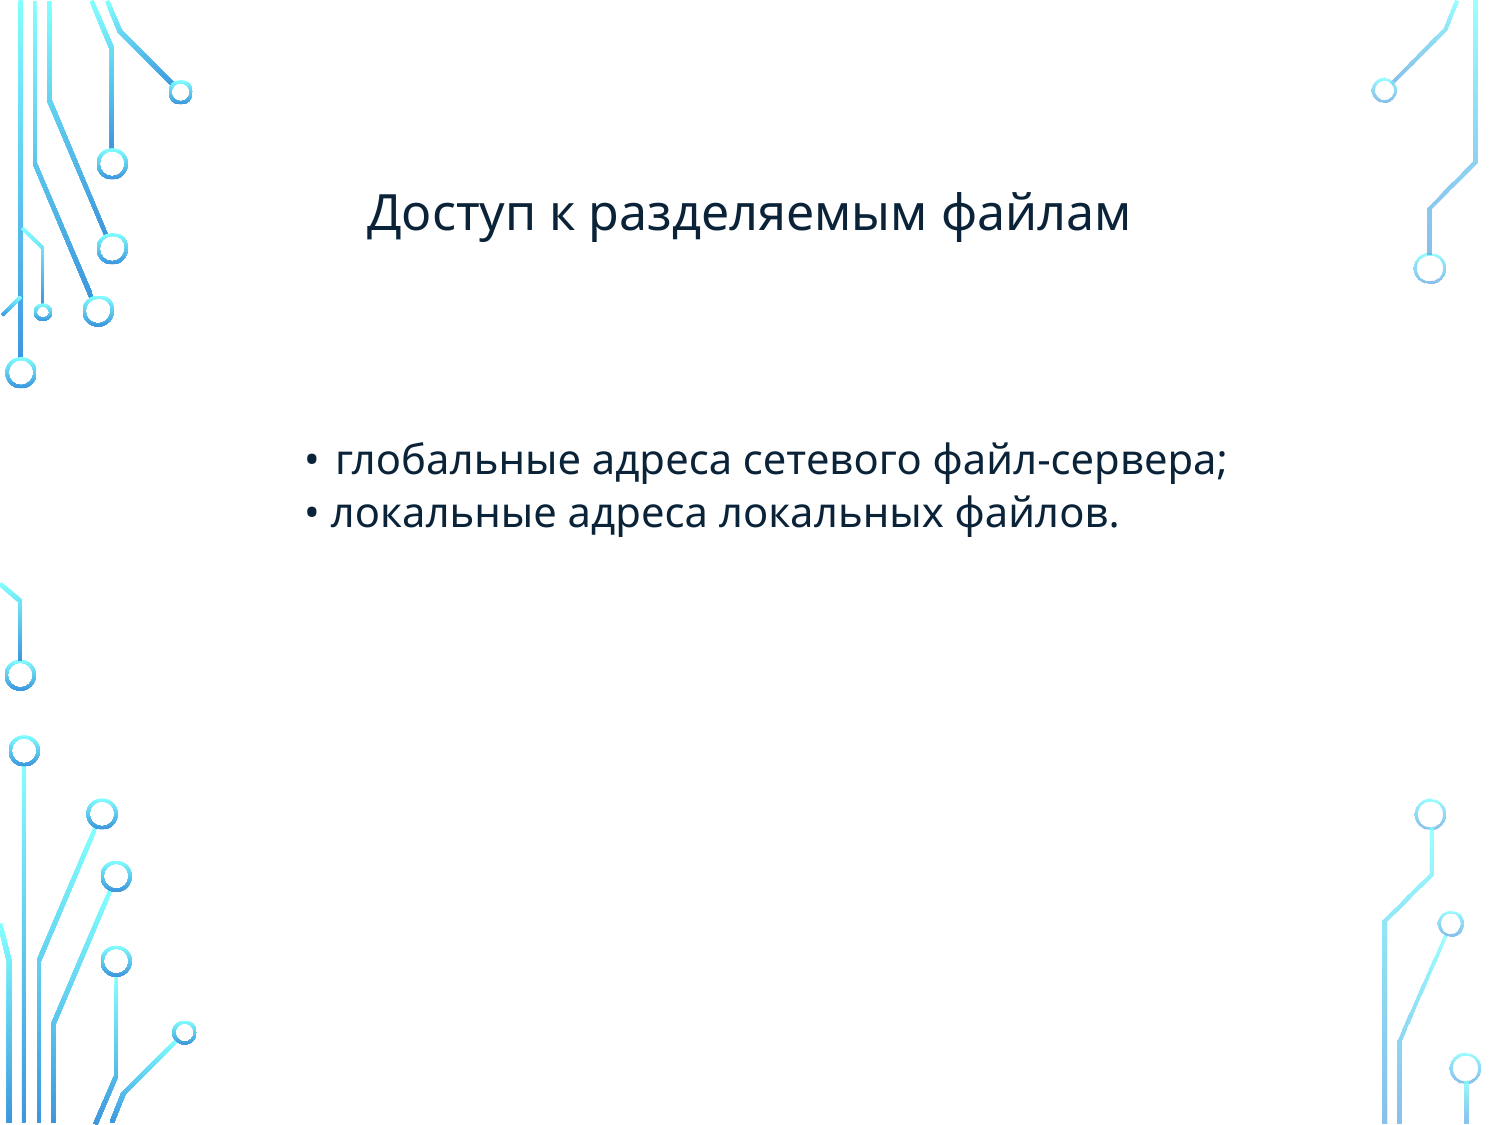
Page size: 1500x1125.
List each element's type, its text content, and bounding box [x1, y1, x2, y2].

text_box Доступ к разделяемым файлам [352, 172, 1148, 248]
text_box • глобальные адреса сетевого файл-сервера; • локальные адреса локальных файлов. [289, 408, 1467, 544]
